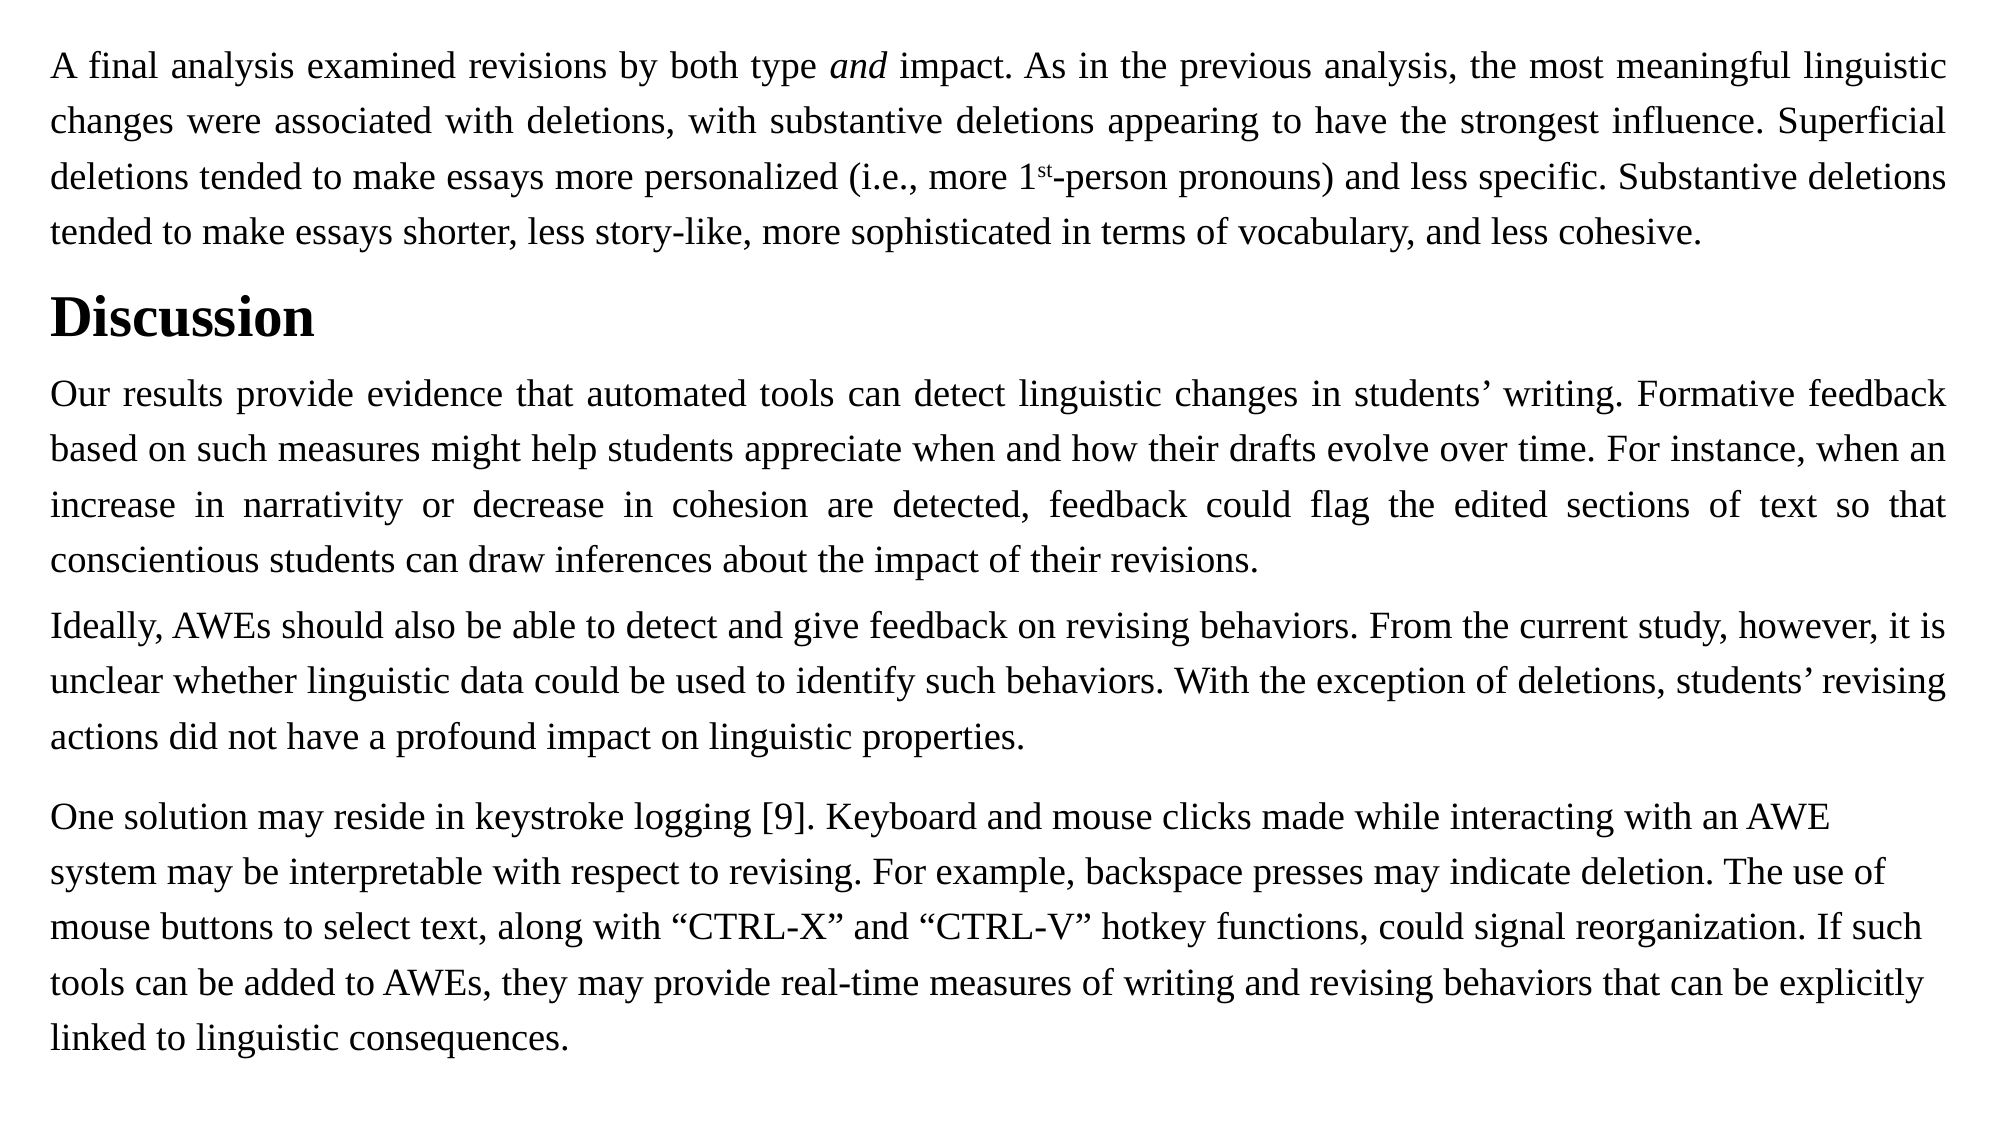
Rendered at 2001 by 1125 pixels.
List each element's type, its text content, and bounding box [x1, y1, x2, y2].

list A final analysis examined revisions by both type and impact. As in the previous analysis, the most meaningful linguistic changes were associated with deletions, with substantive deletions appearing to have the strongest influence. Superficial deletions tended to make essays more personalized (i.e., more 1st-person pronouns) and less specific. Substantive deletions tended to make essays shorter, less story-like, more sophisticated in terms of vocabulary, and less cohesive. Discussion Our results provide evidence that automated tools can detect linguistic changes in students’ writing. Formative feedback based on such measures might help students appreciate when and how their drafts evolve over time. For instance, when an increase in narrativity or decrease in cohesion are detected, feedback could flag the edited sections of text so that conscientious students can draw inferences about the impact of their revisions. Ideally, AWEs should also be able to detect and give feedback on revising behaviors. From the current study, however, it is unclear whether linguistic data could be used to identify such behaviors. With the exception of deletions, students’ revising actions did not have a profound impact on linguistic properties. One solution may reside in keystroke logging [9]. Keyboard and mouse clicks made while interacting with an AWE system may be interpretable with respect to revising. For example, backspace presses may indicate deletion. The use of mouse buttons to select text, along with “CTRL-X” and “CTRL-V” hotkey functions, could signal reorganization. If such tools can be added to AWEs, they may provide real-time measures of writing and revising behaviors that can be explicitly linked to linguistic consequences. [35, 23, 1967, 1083]
